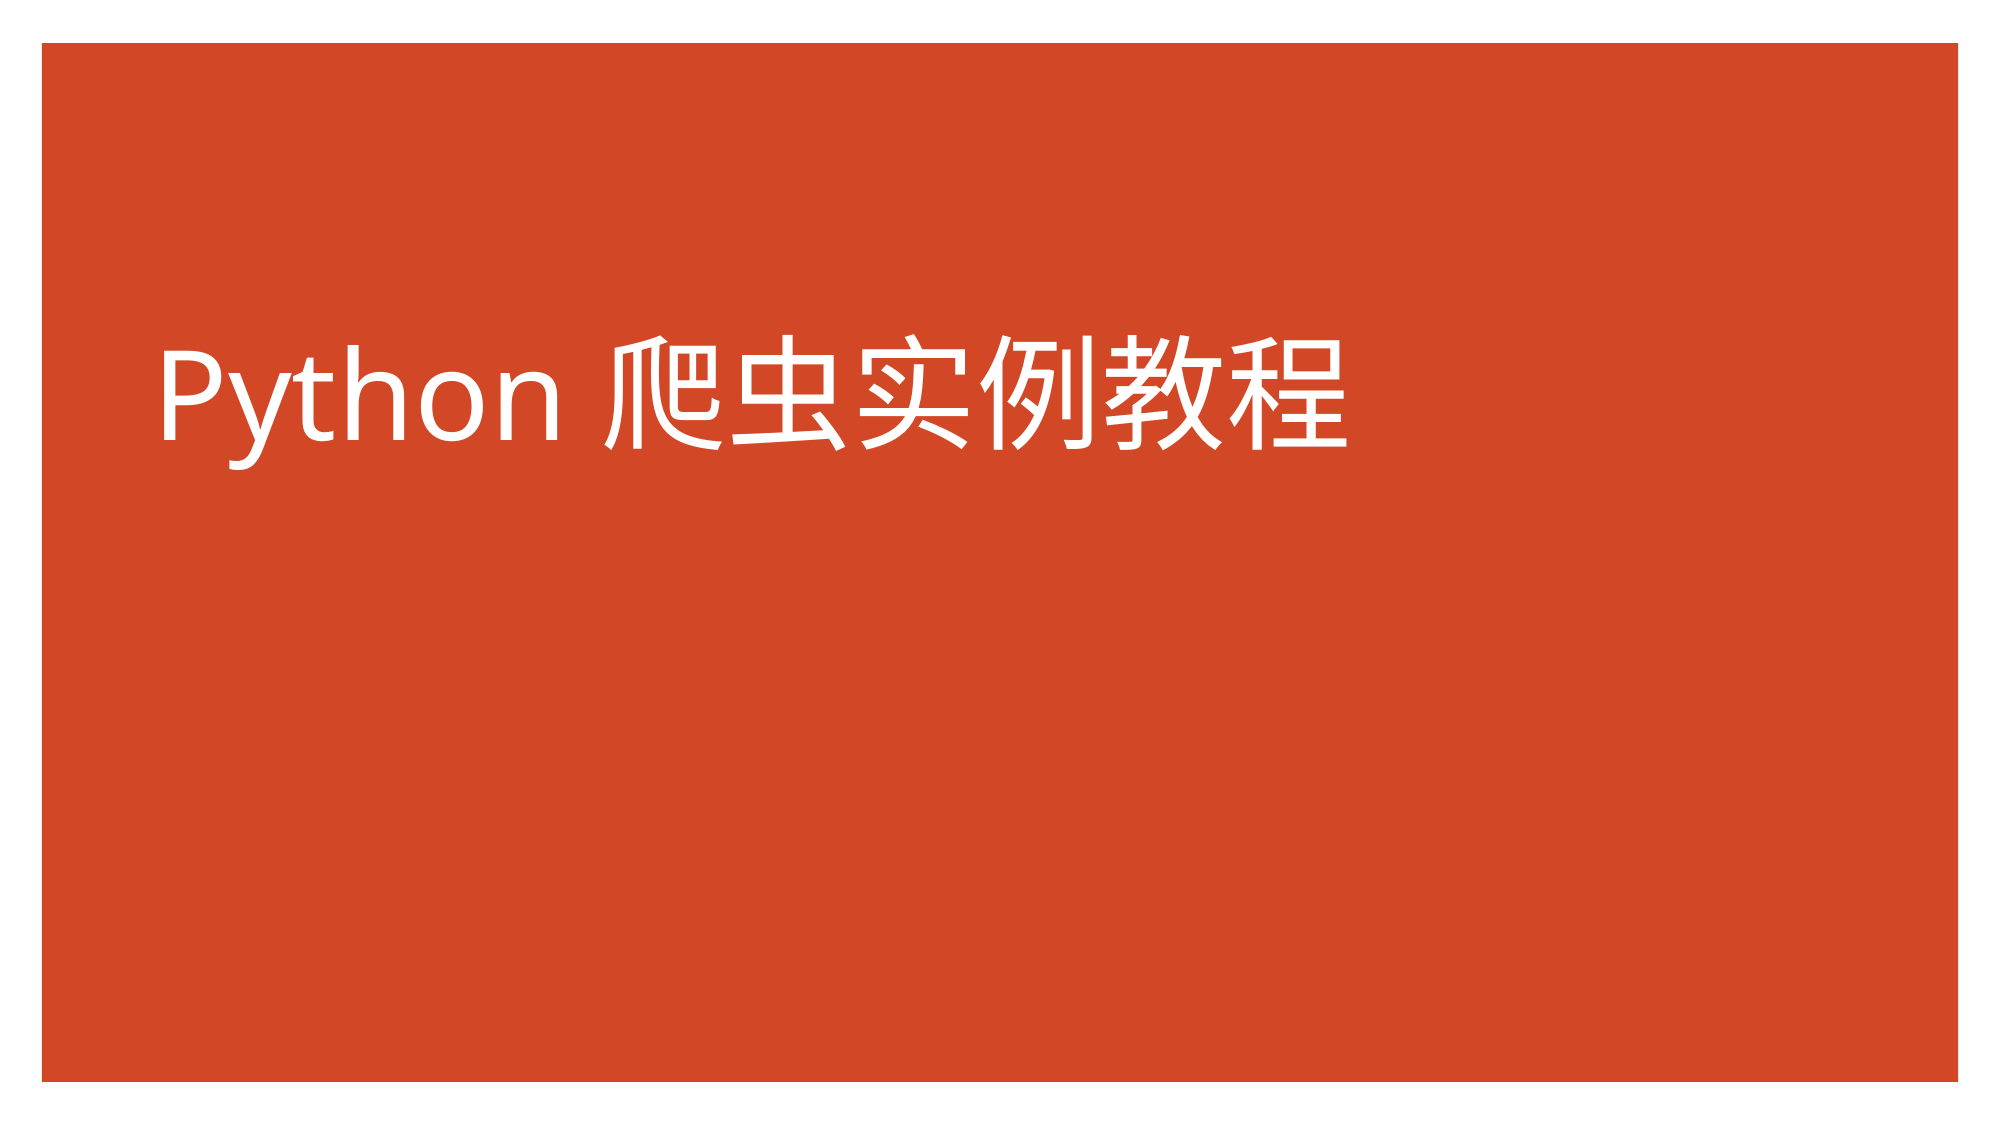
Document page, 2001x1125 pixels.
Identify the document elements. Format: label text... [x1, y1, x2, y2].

title Python爬虫实例教程 [137, 190, 1863, 583]
